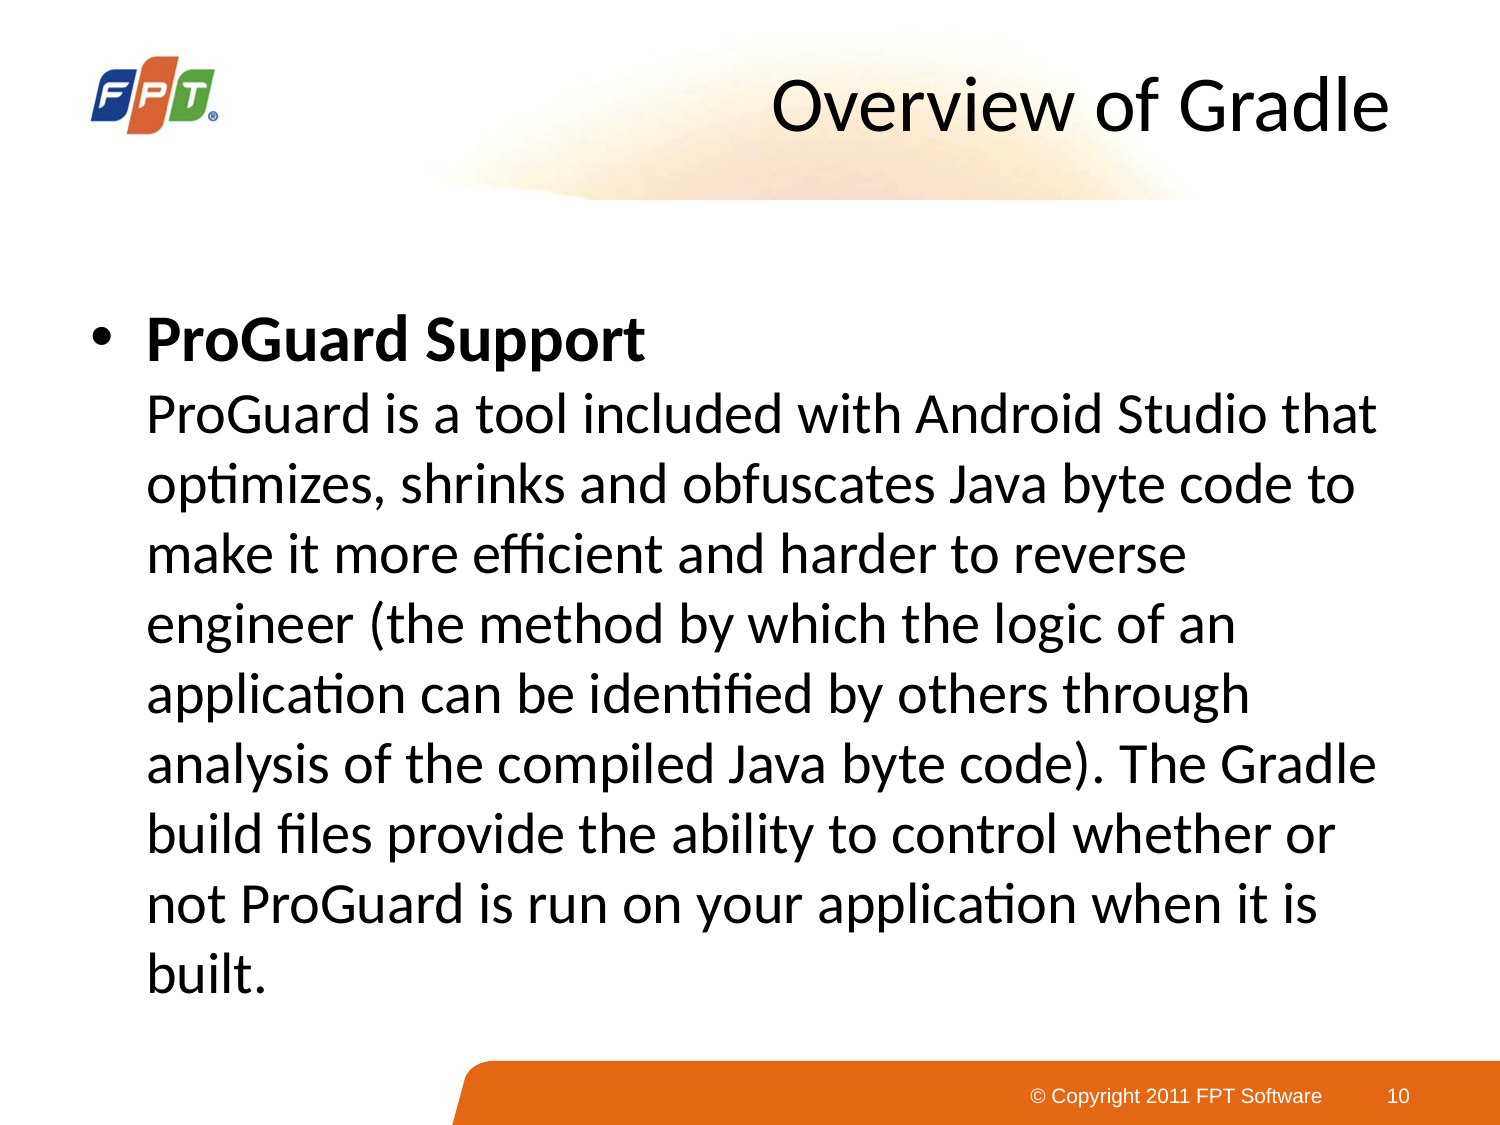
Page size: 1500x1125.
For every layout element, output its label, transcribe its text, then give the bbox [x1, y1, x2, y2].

picture [0, 0, 1500, 200]
picture [0, 1050, 1500, 1125]
title Overview of Gradle [74, 44, 1426, 233]
list ProGuard Support ProGuard is a tool included with Android Studio that optimizes, shrinks and obfuscates Java byte code to make it more efficient and harder to reverse engineer (the method by which the logic of an application can be identified by others through analysis of the compiled Java byte code). The Gradle build files provide the ability to control whether or not ProGuard is run on your application when it is built. [74, 287, 1426, 1006]
